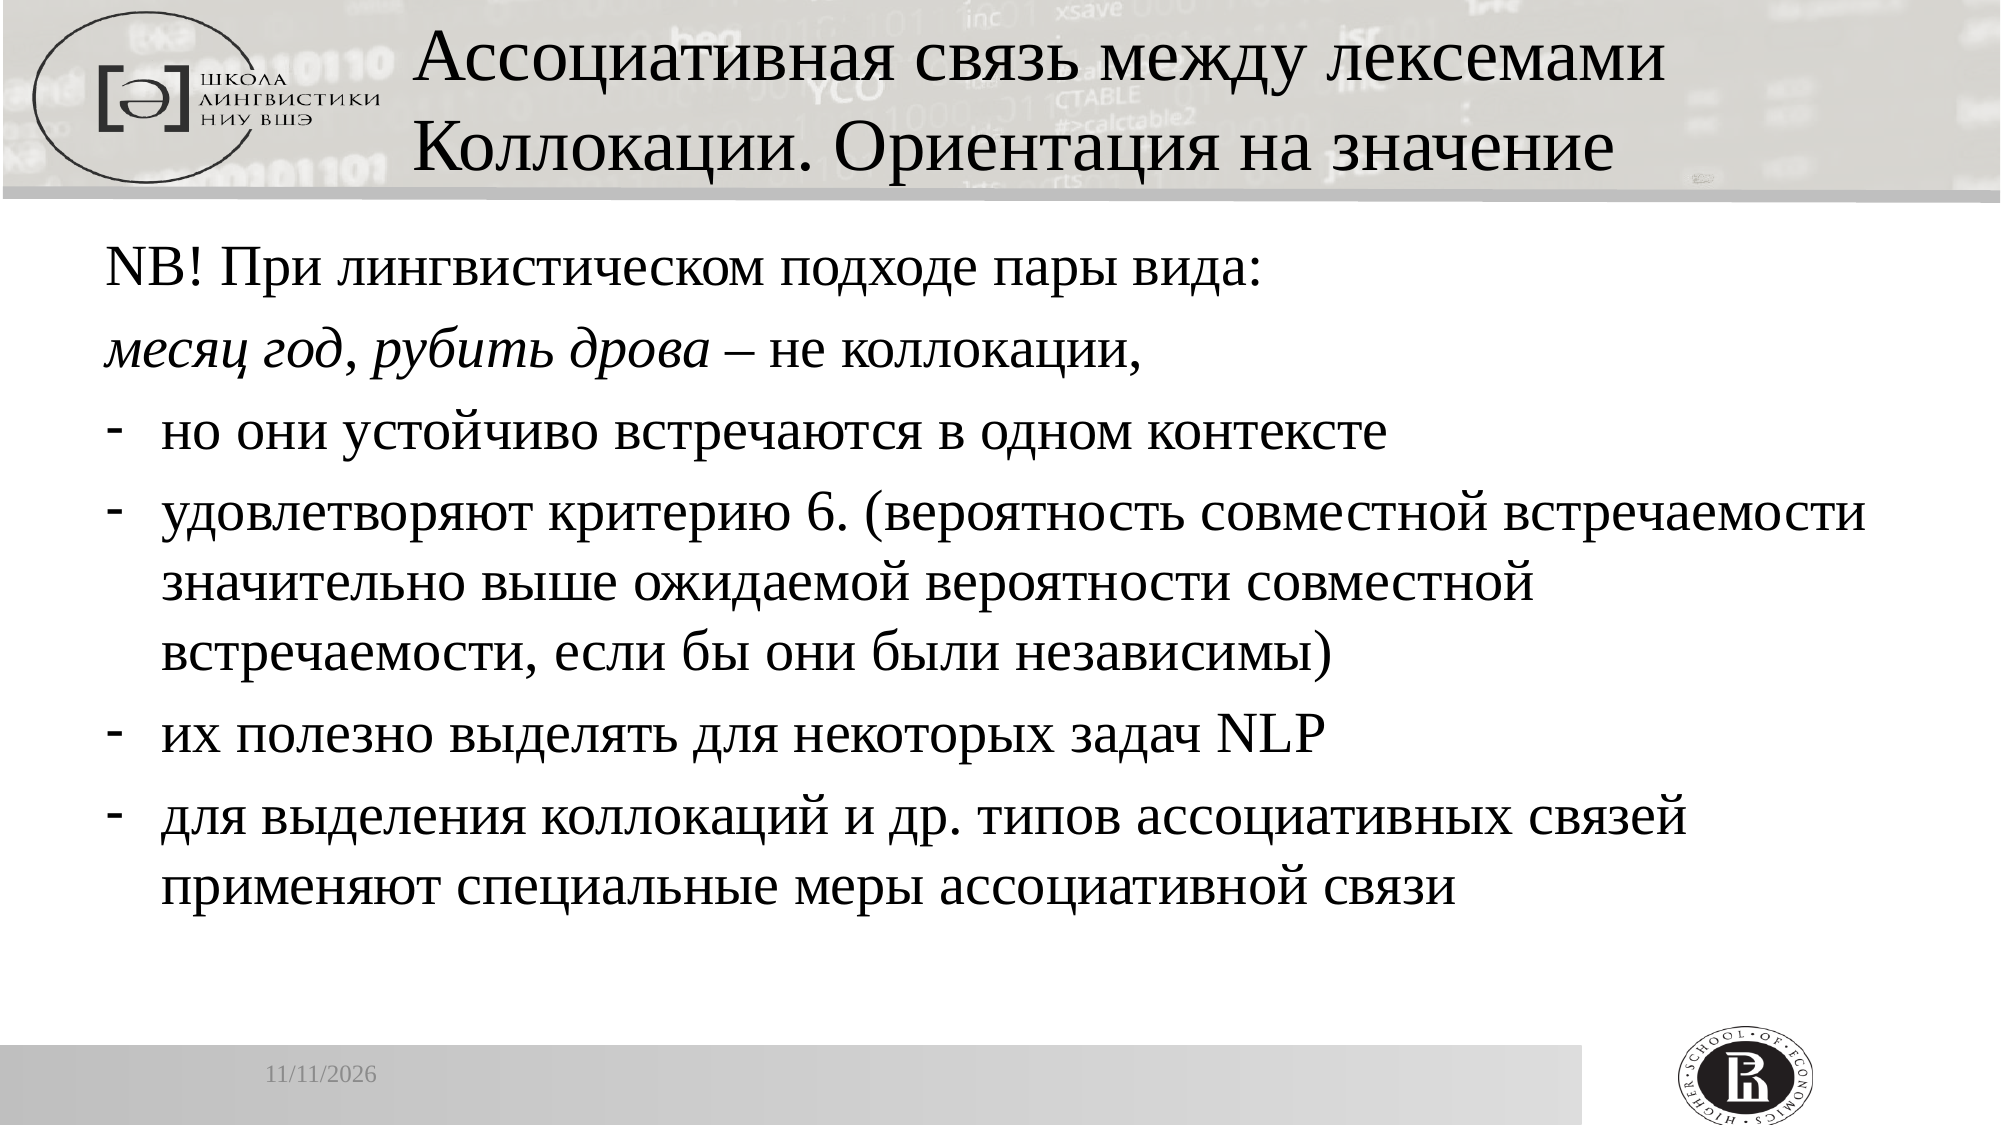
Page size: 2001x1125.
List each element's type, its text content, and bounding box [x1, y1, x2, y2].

text_box Ассоциативная связь между лексемами Коллокации. Ориентация на значение [397, 19, 1804, 173]
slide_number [249, 1042, 600, 1103]
picture [1678, 1026, 1813, 1125]
list NB! При лингвистическом подходе пары вида: месяц год, рубить дрова – не коллокации, но они устойчиво встречаются в одном контексте удовлетворяют критерию 6. (вероятность совместной встречаемости значительно выше ожидаемой вероятности совместной встречаемости, если бы они были независимы) их полезно выделять для некоторых задач NLP для выделения коллокаций и др. типов ассоциативных связей применяют специальные меры ассоциативной связи [90, 220, 1922, 976]
picture [27, 7, 380, 187]
